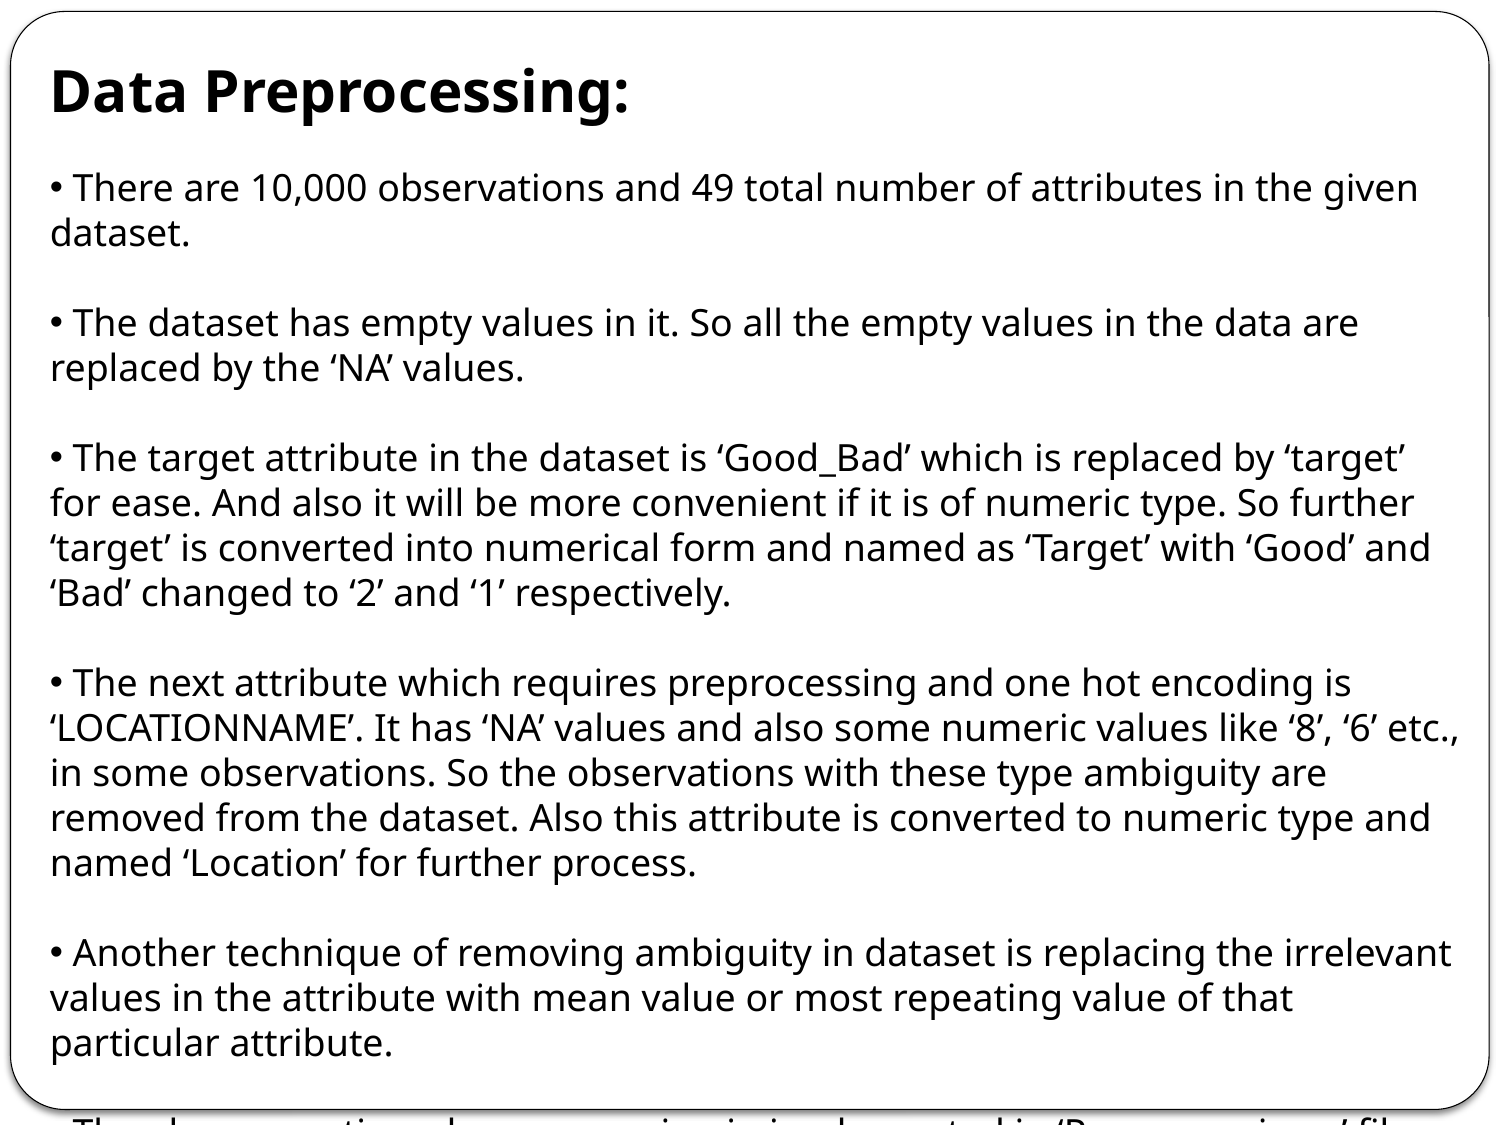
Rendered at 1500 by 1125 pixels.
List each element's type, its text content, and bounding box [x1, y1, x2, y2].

text_box Data Preprocessing: There are 10,000 observations and 49 total number of attributes in the given dataset. The dataset has empty values in it. So all the empty values in the data are replaced by the ‘NA’ values. The target attribute in the dataset is ‘Good_Bad’ which is replaced by ‘target’ for ease. And also it will be more convenient if it is of numeric type. So further ‘target’ is converted into numerical form and named as ‘Target’ with ‘Good’ and ‘Bad’ changed to ‘2’ and ‘1’ respectively. The next attribute which requires preprocessing and one hot encoding is ‘LOCATIONNAME’. It has ‘NA’ values and also some numeric values like ‘8’, ‘6’ etc., in some observations. So the observations with these type ambiguity are removed from the dataset. Also this attribute is converted to numeric type and named ‘Location’ for further process. Another technique of removing ambiguity in dataset is replacing the irrelevant values in the attribute with mean value or most repeating value of that particular attribute. The above mentioned preprocessing in implemented in ‘Preprocessing.r’ file. [35, 46, 1477, 1125]
